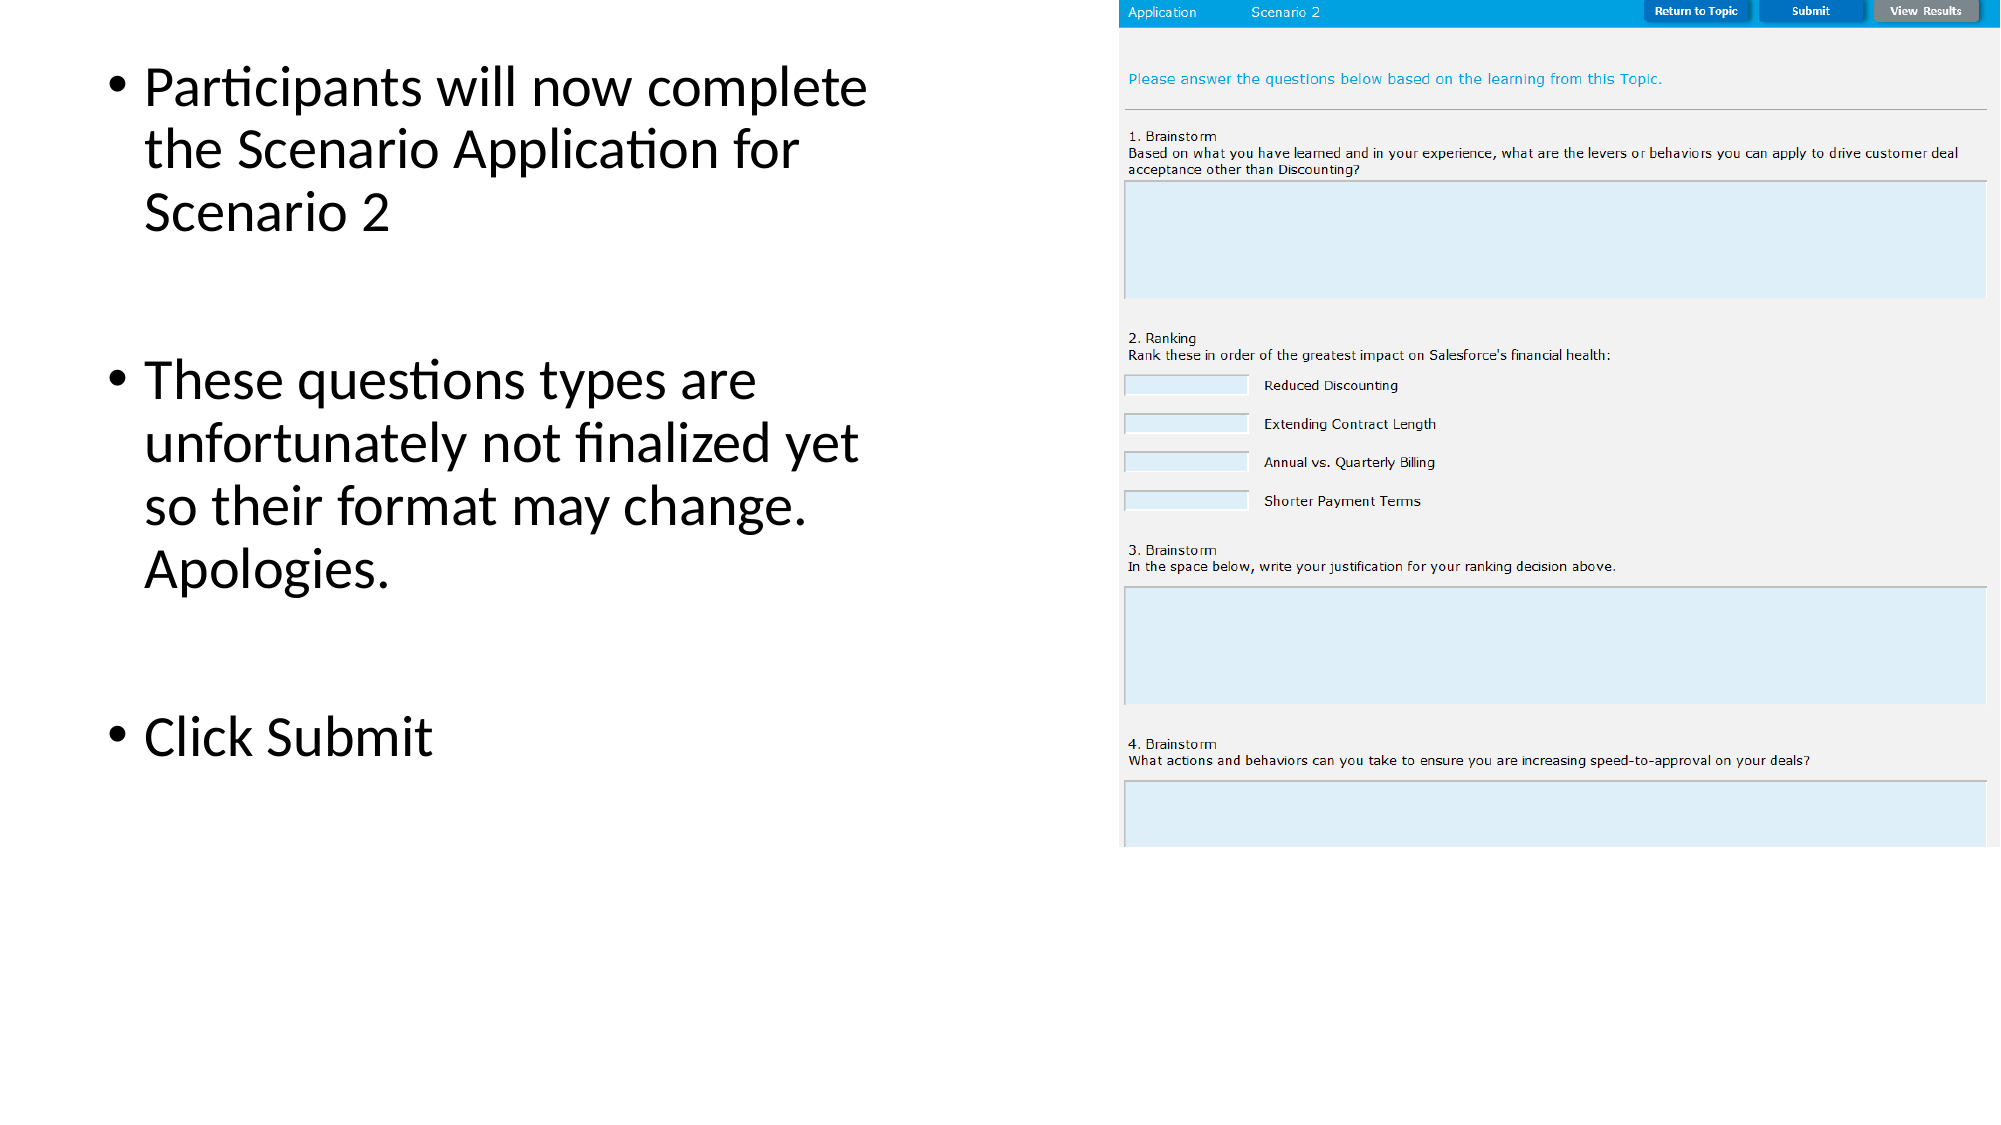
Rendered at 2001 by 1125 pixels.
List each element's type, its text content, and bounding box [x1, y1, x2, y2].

list Participants will now complete the Scenario Application for Scenario 2 These questions types are unfortunately not finalized yet so their format may change. Apologies. Click Submit [92, 48, 894, 953]
picture [1119, 28, 2000, 847]
picture [1875, 0, 1978, 21]
picture [1645, 0, 1747, 21]
picture [1760, 0, 1862, 21]
